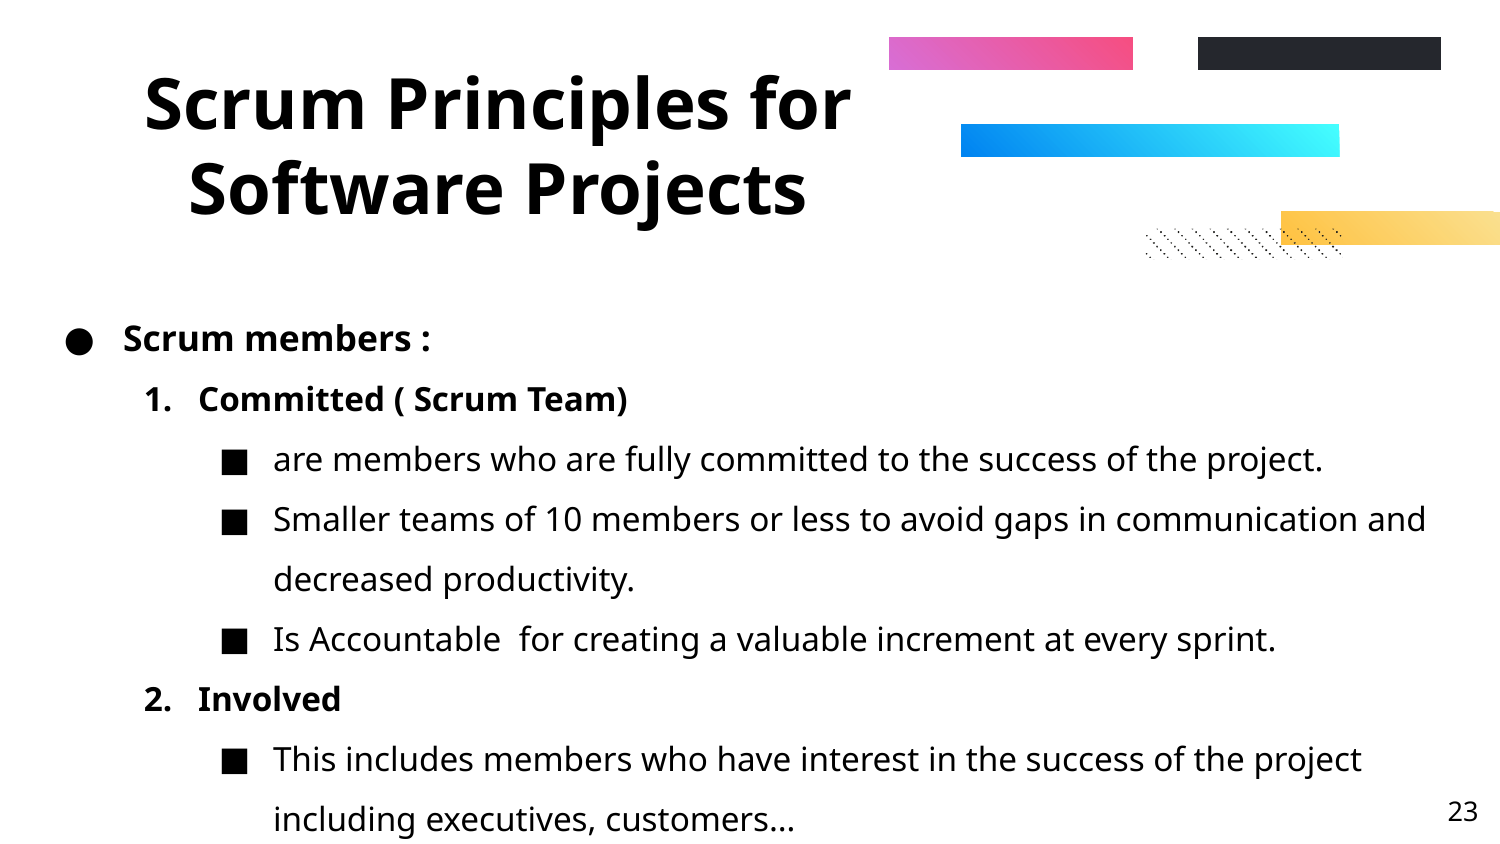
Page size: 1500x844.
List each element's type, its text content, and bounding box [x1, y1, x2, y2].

subtitle Scrum members : Committed ( Scrum Team) are members who are fully committed to the success of the project. Smaller teams of 10 members or less to avoid gaps in communication and decreased productivity. Is Accountable for creating a valuable increment at every sprint. Involved This includes members who have interest in the success of the project including executives, customers… [33, 279, 1494, 844]
title Scrum Principles for Software Projects [39, 37, 959, 251]
slide_number ‹#› [1403, 779, 1494, 844]
picture [1144, 228, 1343, 260]
